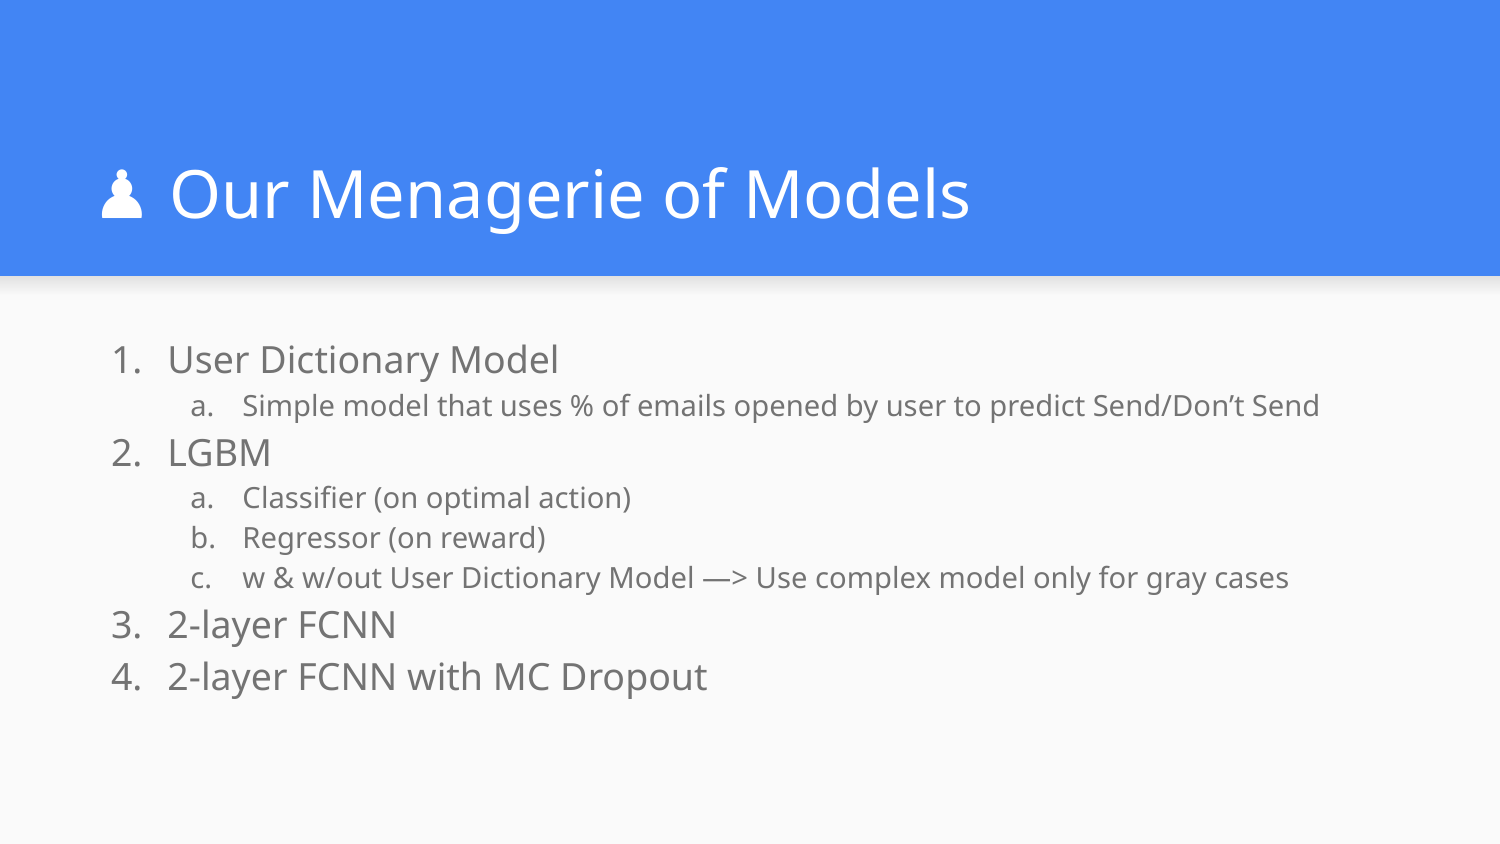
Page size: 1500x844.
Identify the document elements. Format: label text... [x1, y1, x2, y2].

list User Dictionary Model Simple model that uses % of emails opened by user to predict Send/Don’t Send LGBM Classifier (on optimal action) Regressor (on reward) w & w/out User Dictionary Model —> Use complex model only for gray cases 2-layer FCNN 2-layer FCNN with MC Dropout [77, 314, 1427, 760]
title ♟️ Our Menagerie of Models [77, 121, 1427, 248]
